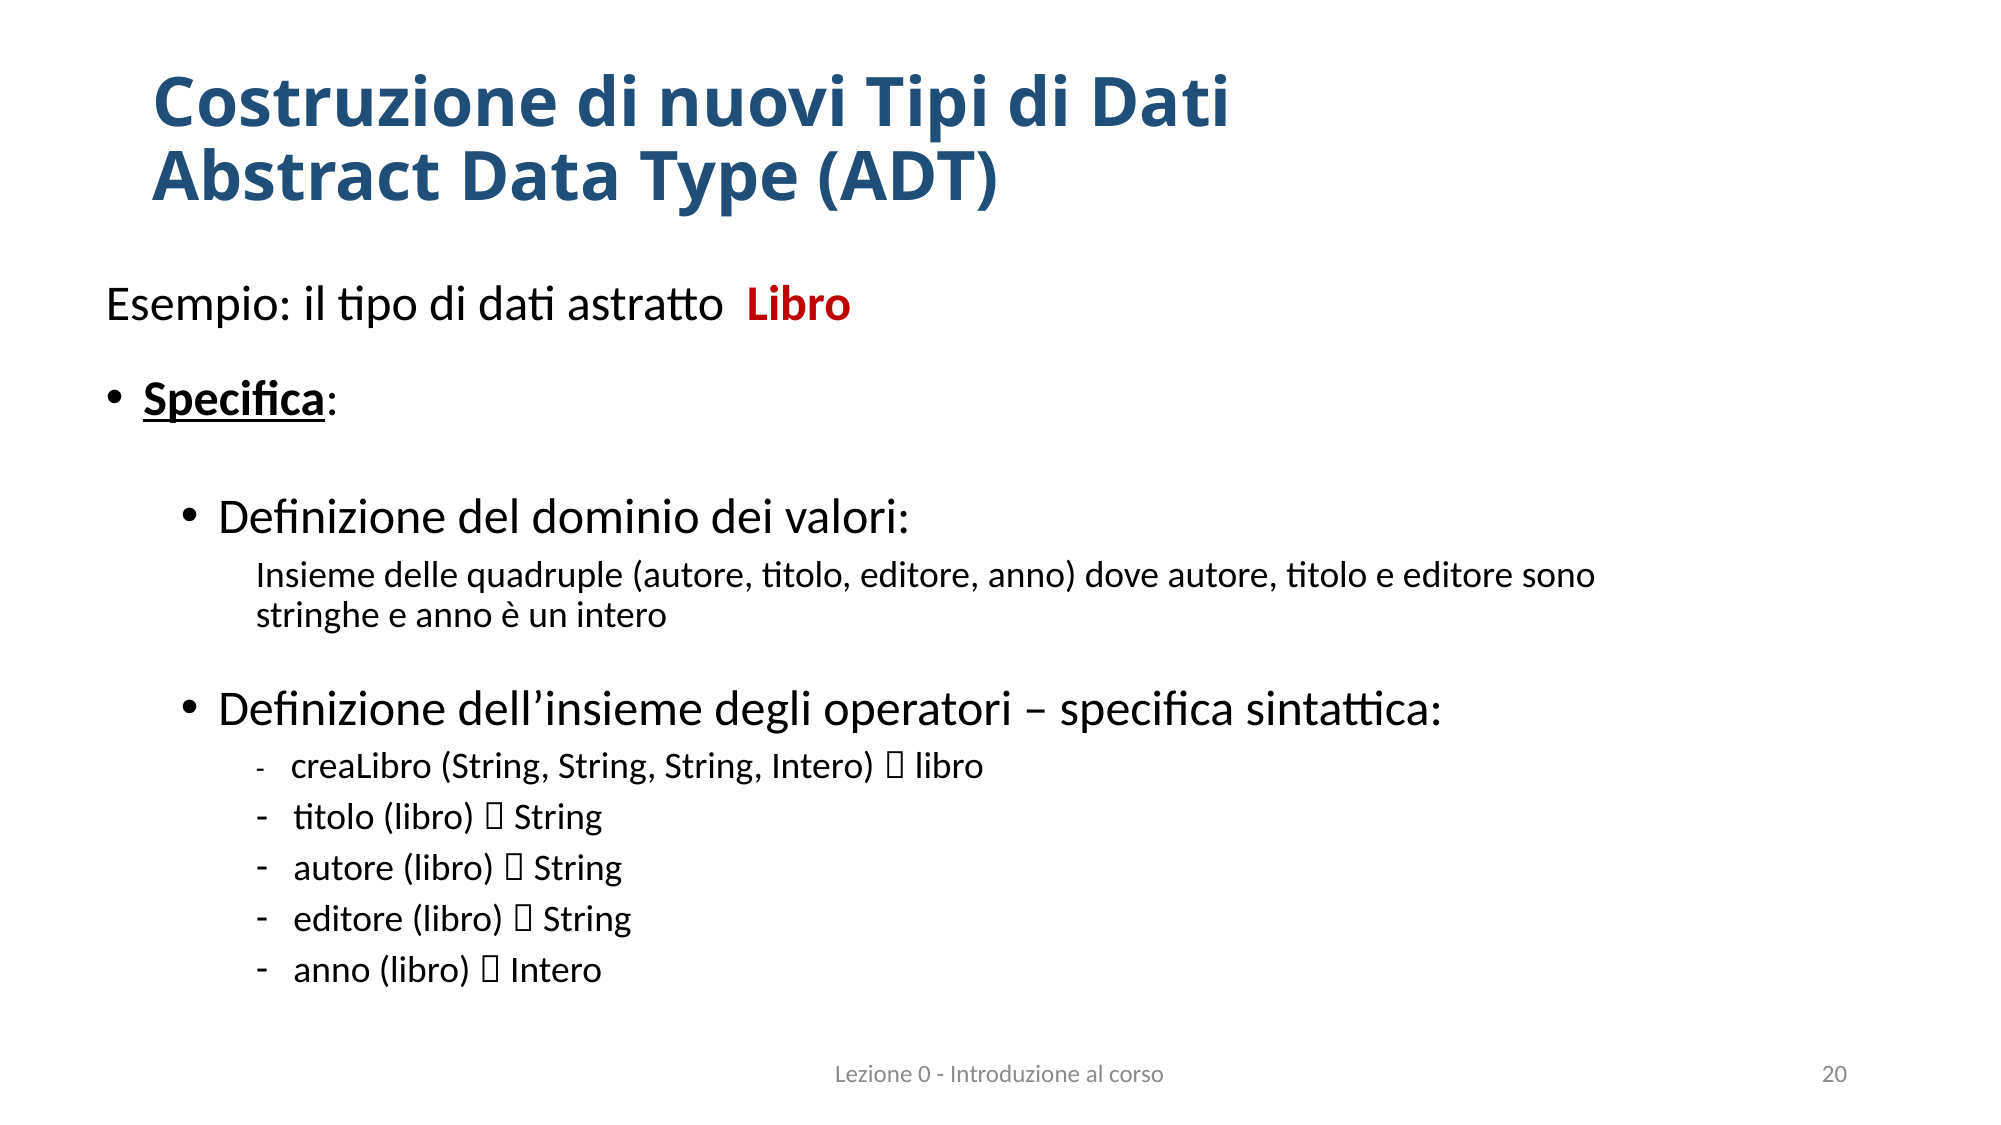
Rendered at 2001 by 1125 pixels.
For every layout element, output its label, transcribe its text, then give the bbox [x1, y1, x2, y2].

footer Lezione 0 - Introduzione al corso [662, 1042, 1338, 1103]
title Costruzione di nuovi Tipi di Dati Abstract Data Type (ADT) [137, 59, 1863, 223]
list Esempio: il tipo di dati astratto Libro Specifica: Definizione del dominio dei valori: Insieme delle quadruple (autore, titolo, editore, anno) dove autore, titolo e editore sono stringhe e anno è un intero Definizione dell’insieme degli operatori – specifica sintattica: - creaLibro (String, String, String, Intero)  libro titolo (libro)  String autore (libro)  String editore (libro)  String anno (libro)  Intero [90, 269, 1735, 1041]
slide_number 20 [1412, 1042, 1863, 1103]
